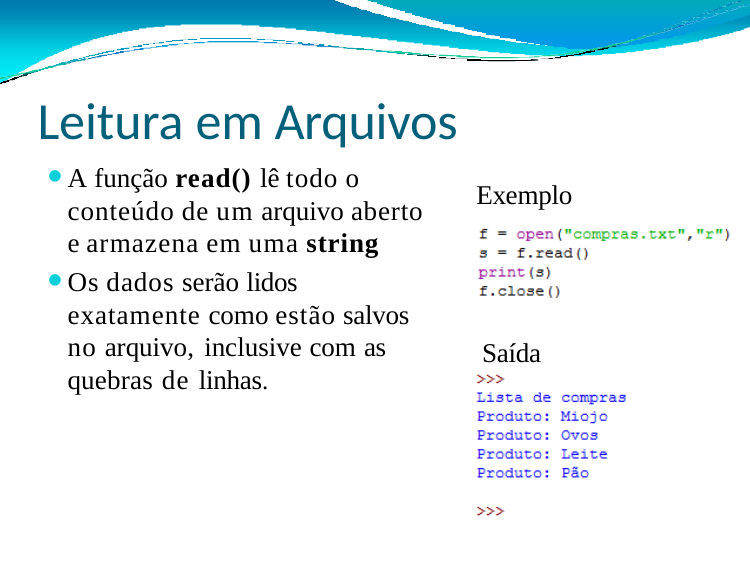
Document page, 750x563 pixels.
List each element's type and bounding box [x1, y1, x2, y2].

text_box [0, 0, 750, 563]
text_box [474, 216, 739, 520]
